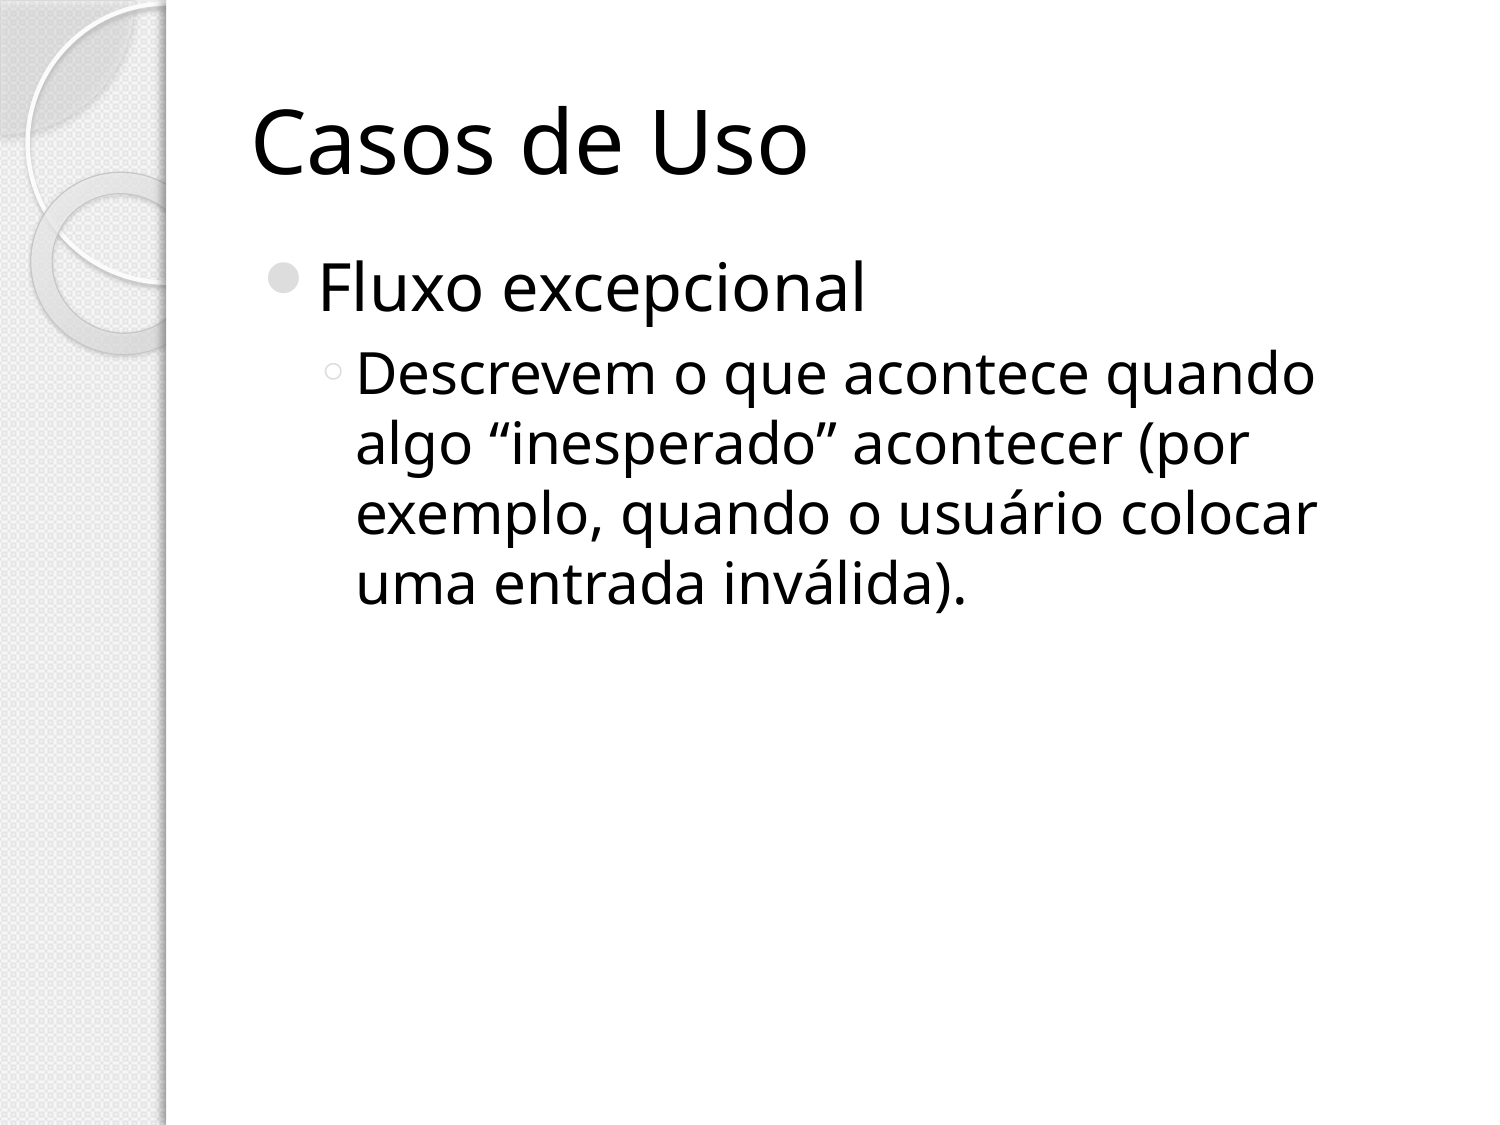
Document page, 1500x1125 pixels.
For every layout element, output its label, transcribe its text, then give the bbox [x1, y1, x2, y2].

title Casos de Uso [235, 45, 1466, 233]
list Fluxo excepcional Descrevem o que acontece quando algo “inesperado” acontecer (por exemplo, quando o usuário colocar uma entrada inválida). [235, 237, 1466, 1025]
